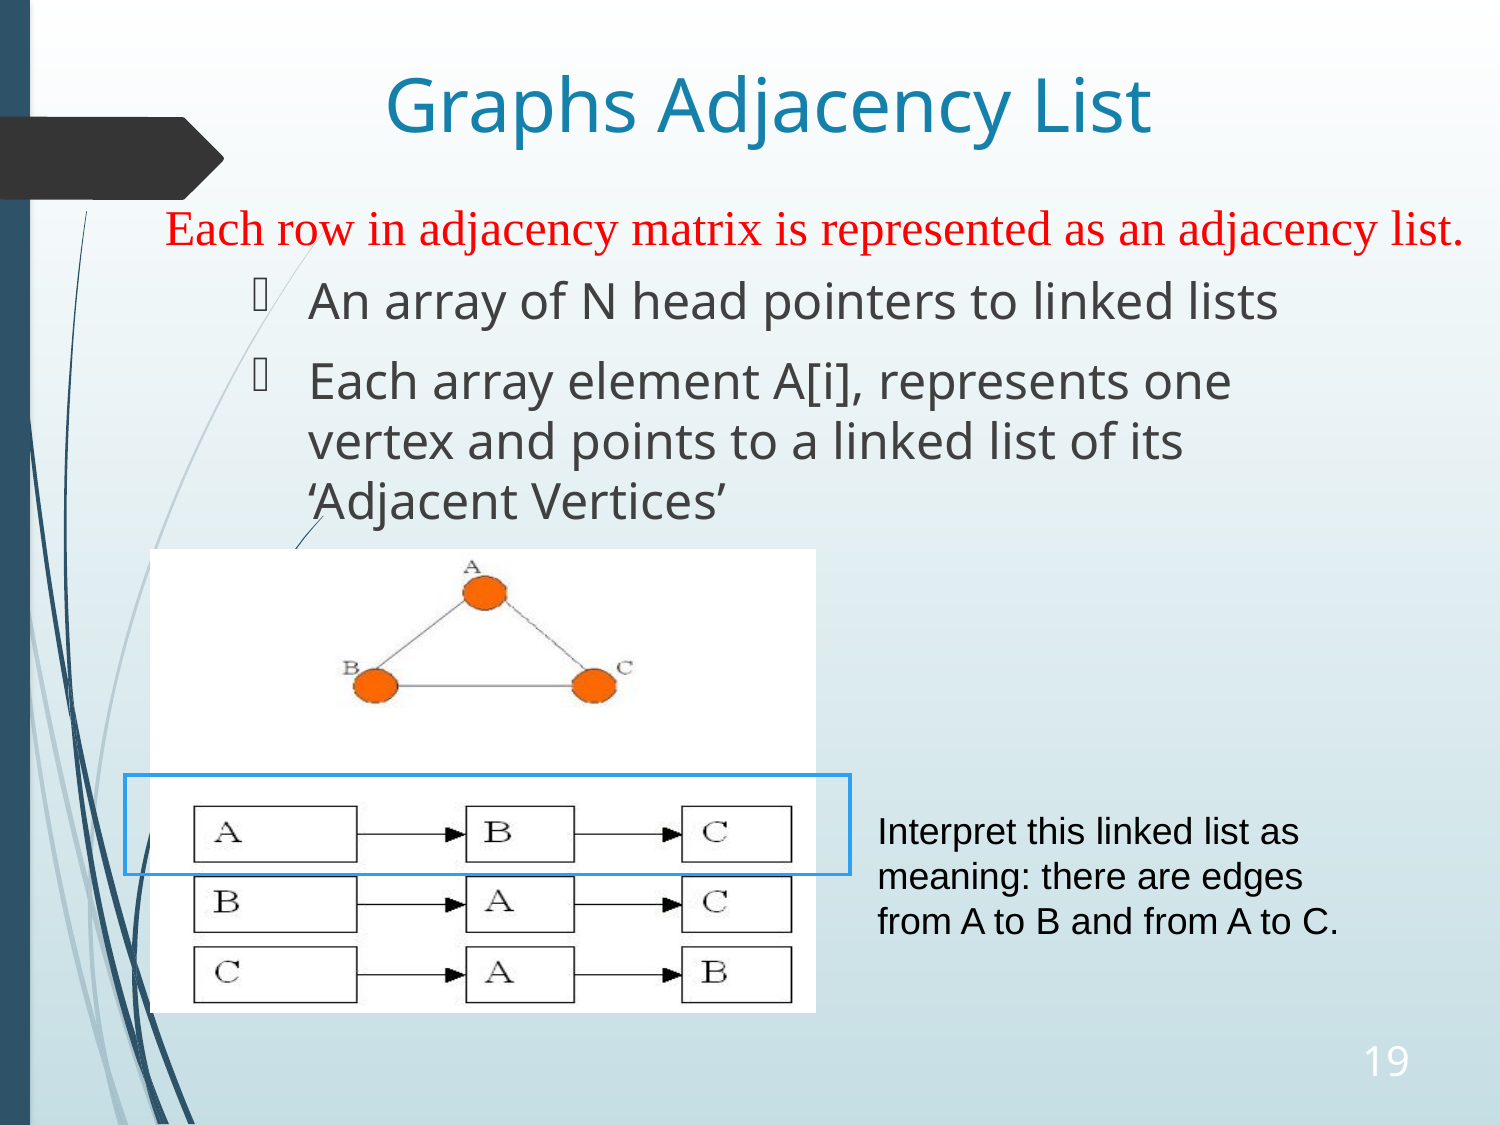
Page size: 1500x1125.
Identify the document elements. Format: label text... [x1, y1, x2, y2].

slide_number 19 [1074, 1024, 1425, 1103]
title Graphs Adjacency List [125, 50, 1413, 163]
text_box Each row in adjacency matrix is represented as an adjacency list. [150, 187, 1481, 263]
list An array of N head pointers to linked lists Each array element A[i], represents one vertex and points to a linked list of its ‘Adjacent Vertices’ [237, 263, 1319, 549]
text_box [124, 549, 1388, 1013]
